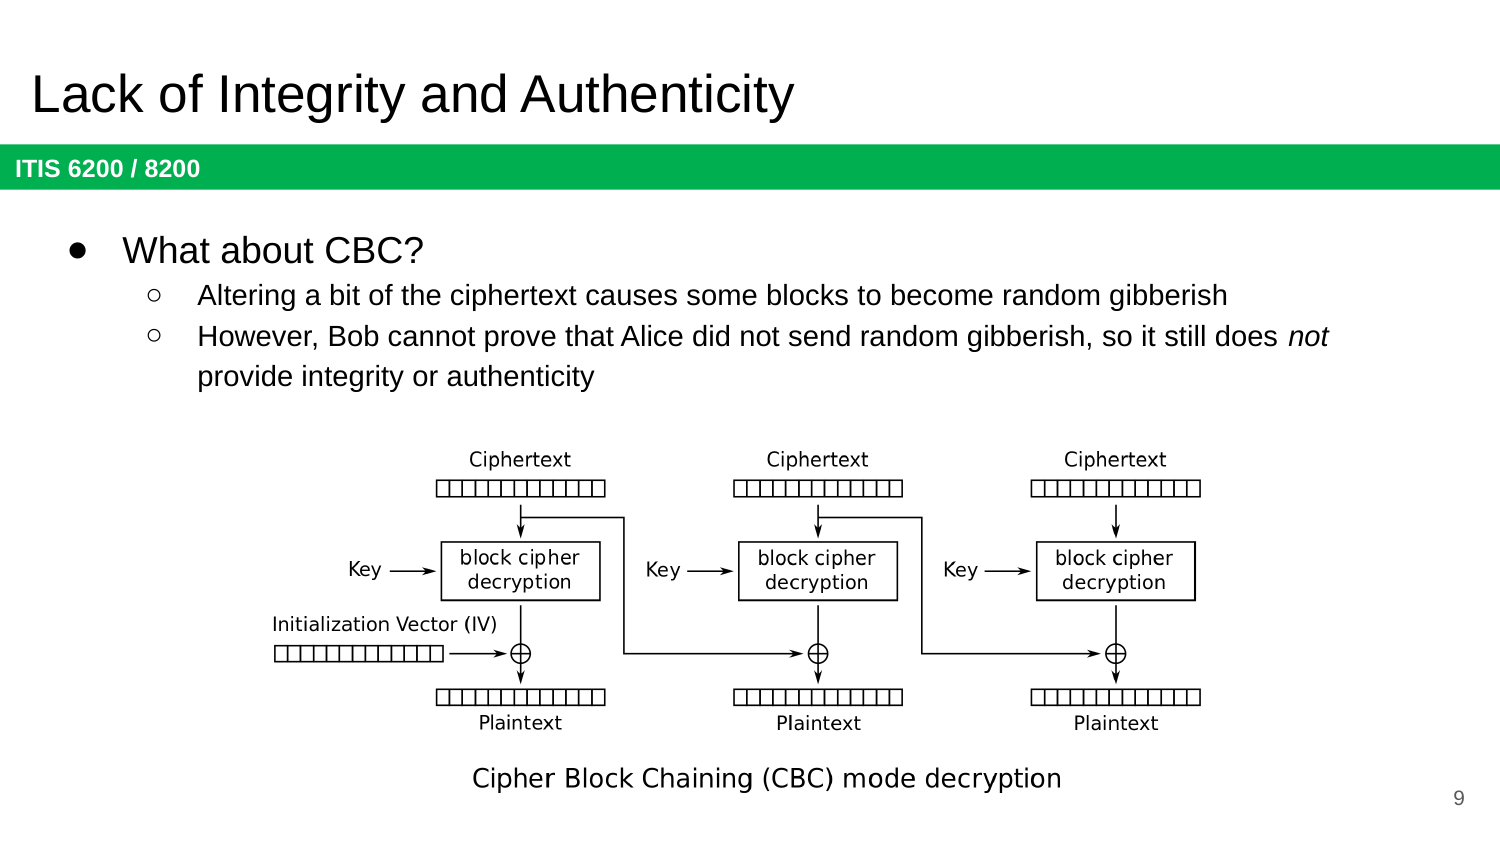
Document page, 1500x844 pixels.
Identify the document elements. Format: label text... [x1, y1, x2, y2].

list What about CBC? Altering a bit of the ciphertext causes some blocks to become random gibberish However, Bob cannot prove that Alice did not send random gibberish, so it still does not provide integrity or authenticity [32, 204, 1431, 480]
picture [264, 421, 1236, 814]
slide_number 9 [1389, 764, 1480, 830]
title Lack of Integrity and Authenticity [16, 44, 1415, 139]
